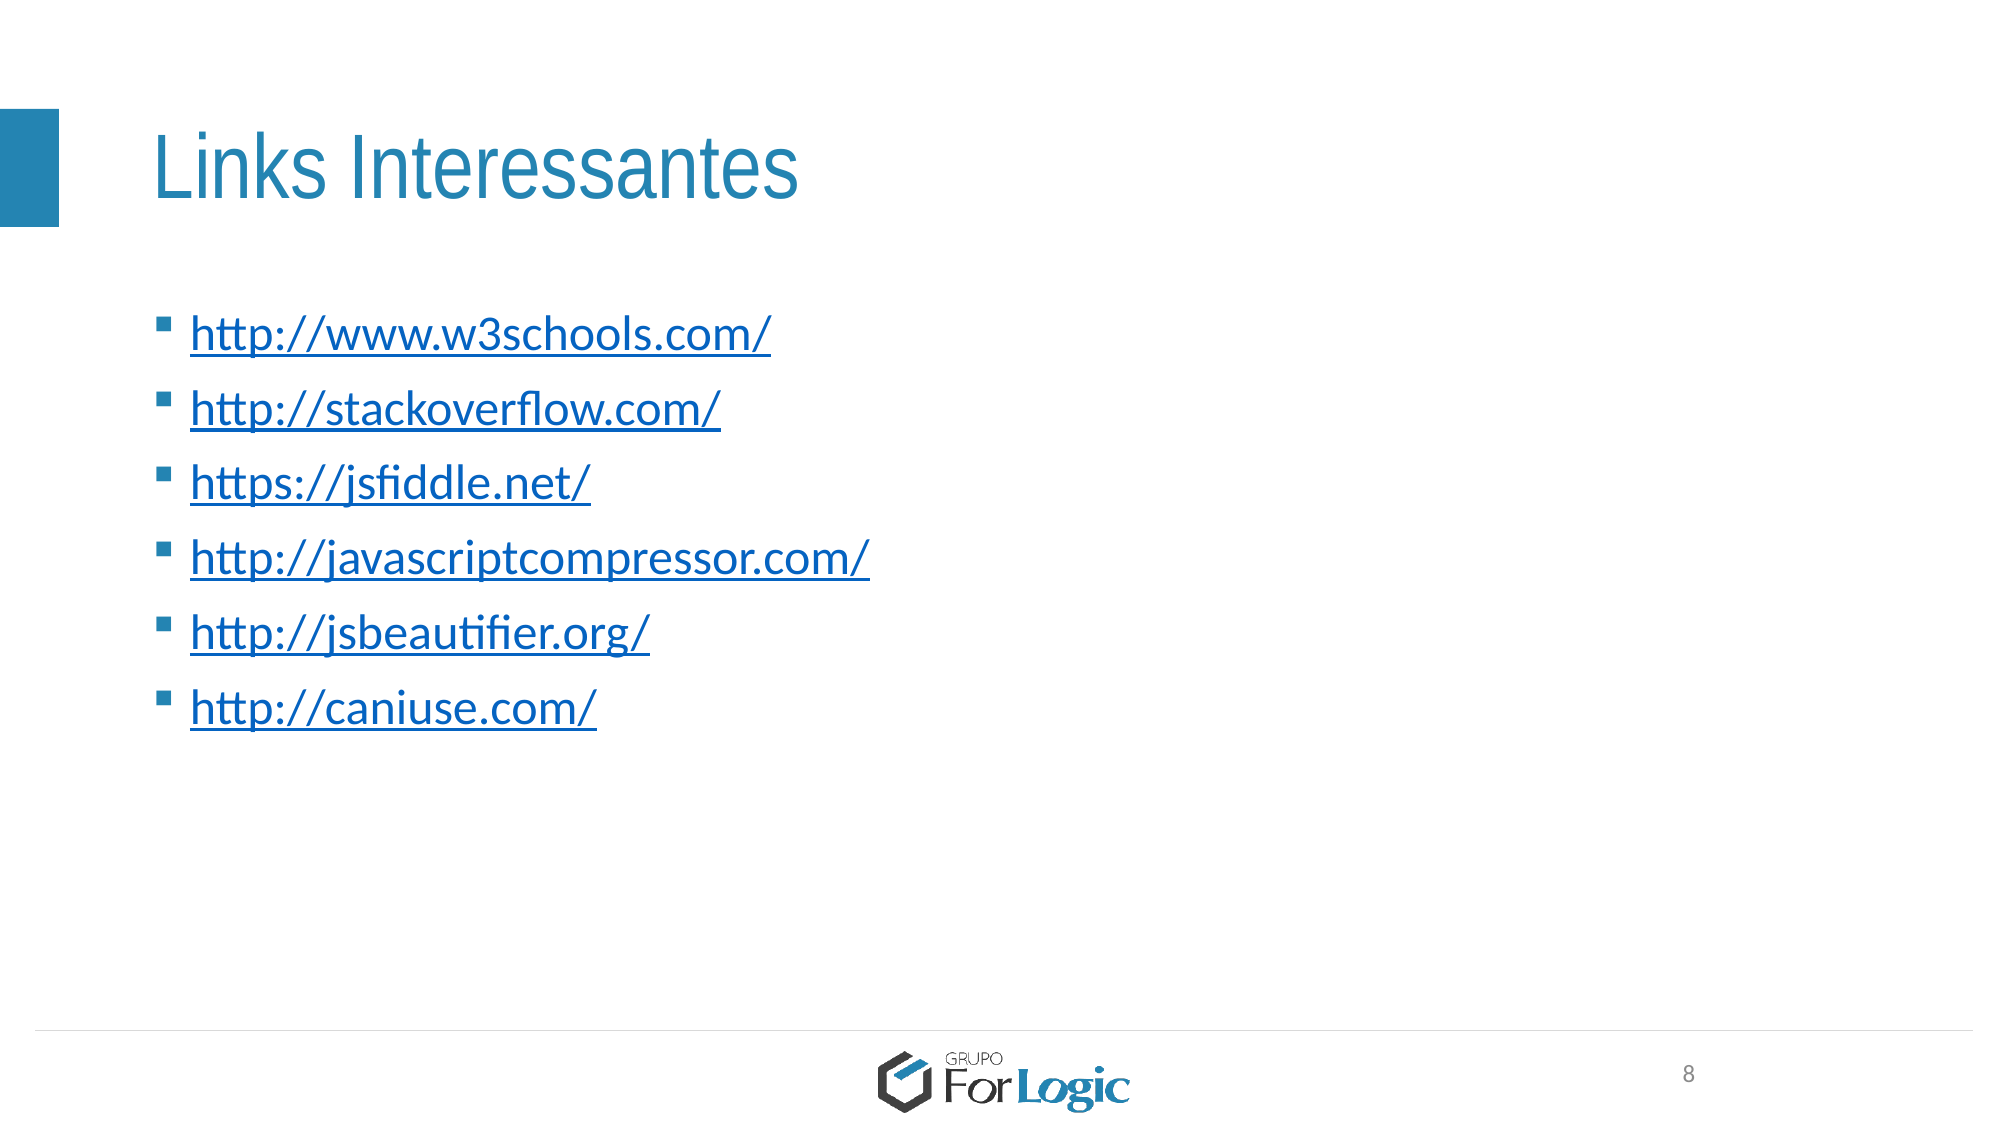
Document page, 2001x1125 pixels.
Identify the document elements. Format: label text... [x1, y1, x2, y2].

title Links Interessantes [137, 59, 1863, 278]
picture [878, 1051, 1130, 1113]
list http://www.w3schools.com/ http://stackoverflow.com/ https://jsfiddle.net/ http://javascriptcompressor.com/ http://jsbeautifier.org/ http://caniuse.com/ [137, 299, 1863, 1014]
slide_number 8 [1412, 1042, 1711, 1103]
